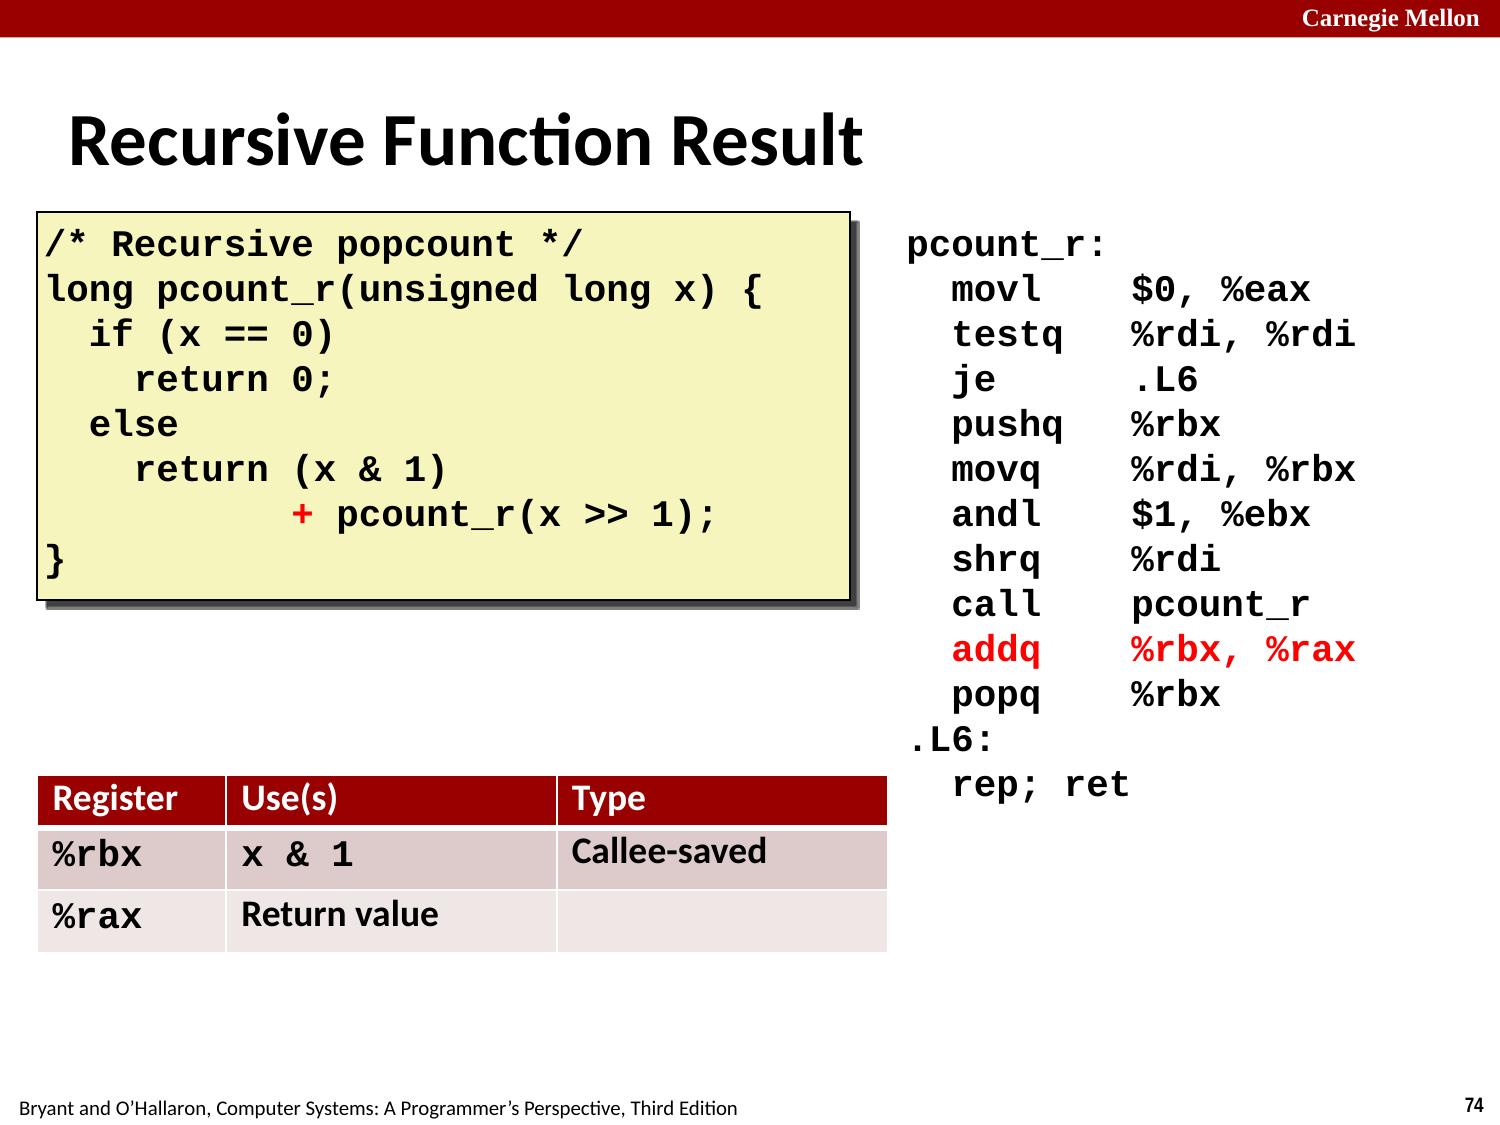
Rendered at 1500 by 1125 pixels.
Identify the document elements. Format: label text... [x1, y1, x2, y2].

table_cell x & 1 [227, 831, 556, 889]
table_cell %rax [38, 891, 225, 952]
title Recursive Function Result [62, 41, 1438, 230]
table_header Use(s) [227, 776, 556, 825]
table_header Register [38, 776, 225, 825]
table_cell Callee-saved [558, 831, 887, 889]
table_header Type [558, 776, 887, 825]
text_box pcount_r: movl $0, %eax testq %rdi, %rdi je .L6 pushq %rbx movq %rdi, %rbx andl $1, %ebx shrq %rdi call pcount_r addq %rbx, %rax popq %rbx .L6: rep; ret [899, 212, 1466, 875]
text_box /* Recursive popcount */ long pcount_r(unsigned long x) { if (x == 0) return 0; else return (x & 1) + pcount_r(x >> 1); } [37, 212, 850, 600]
table_cell Return value [227, 891, 556, 952]
table_cell [558, 891, 887, 952]
table_cell %rbx [38, 831, 225, 889]
